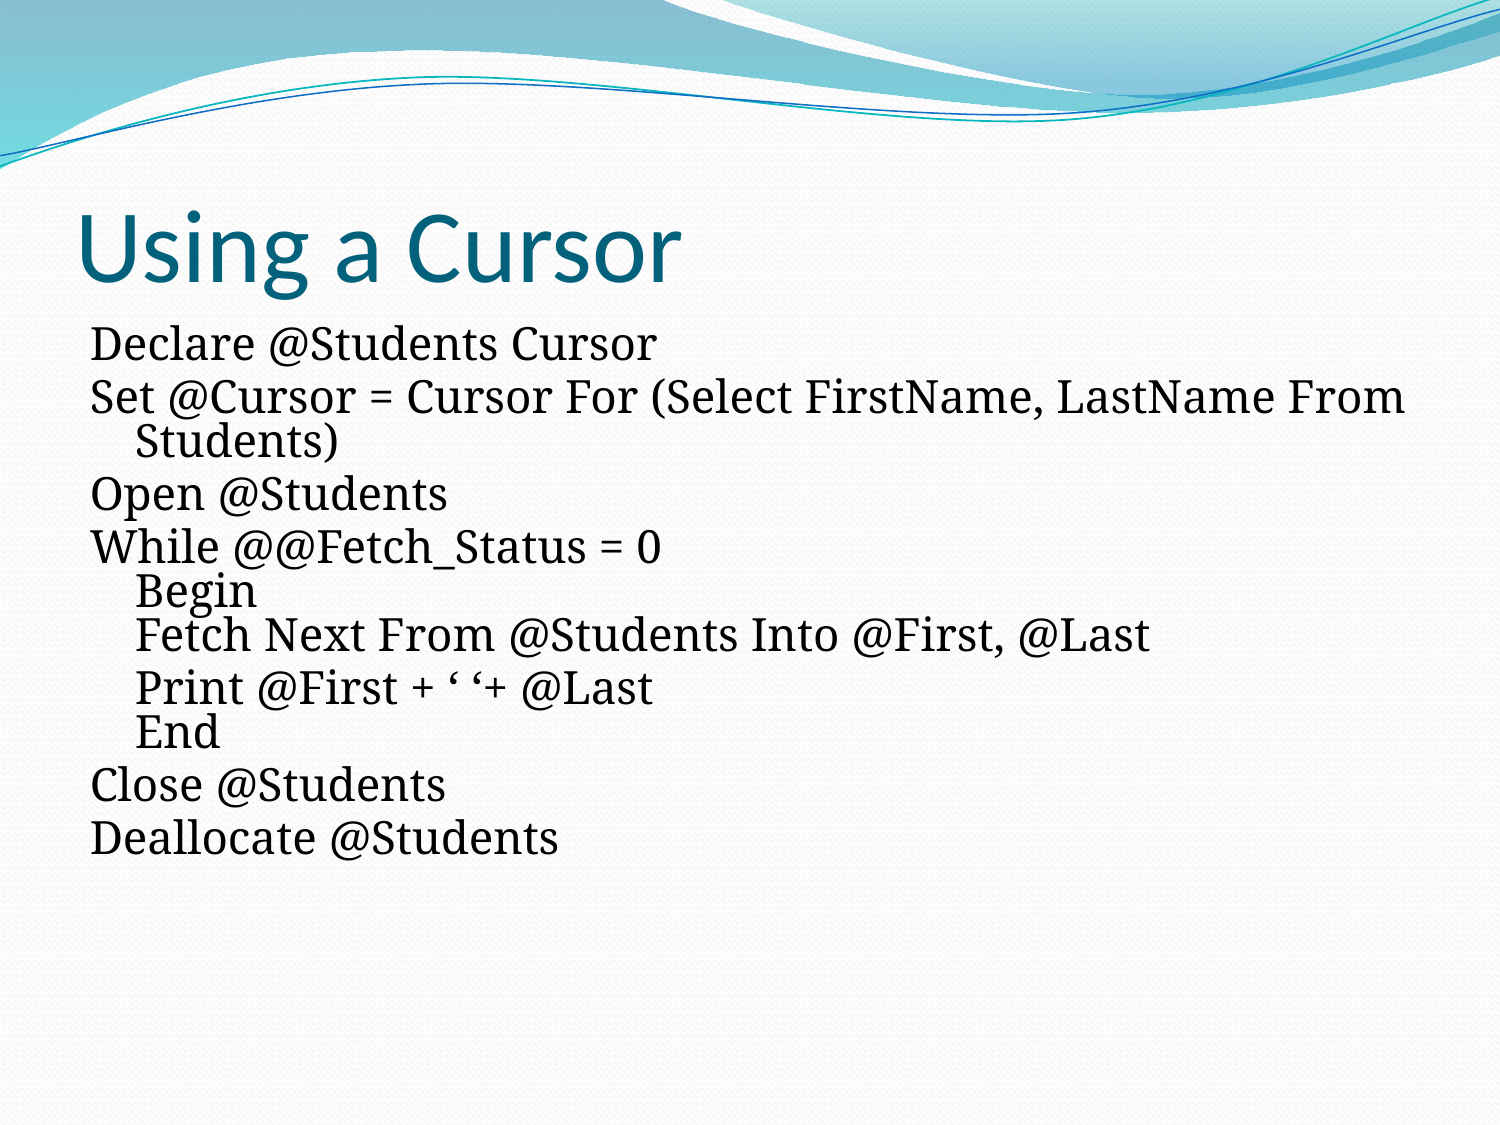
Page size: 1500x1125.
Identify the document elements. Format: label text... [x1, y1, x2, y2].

title Using a Cursor [75, 115, 1425, 303]
list Declare @Students Cursor Set @Cursor = Cursor For (Select FirstName, LastName From Students) Open @Students While @@Fetch_Status = 0 Begin Fetch Next From @Students Into @First, @Last Print @First + ‘ ‘+ @Last End Close @Students Deallocate @Students [75, 317, 1425, 1038]
